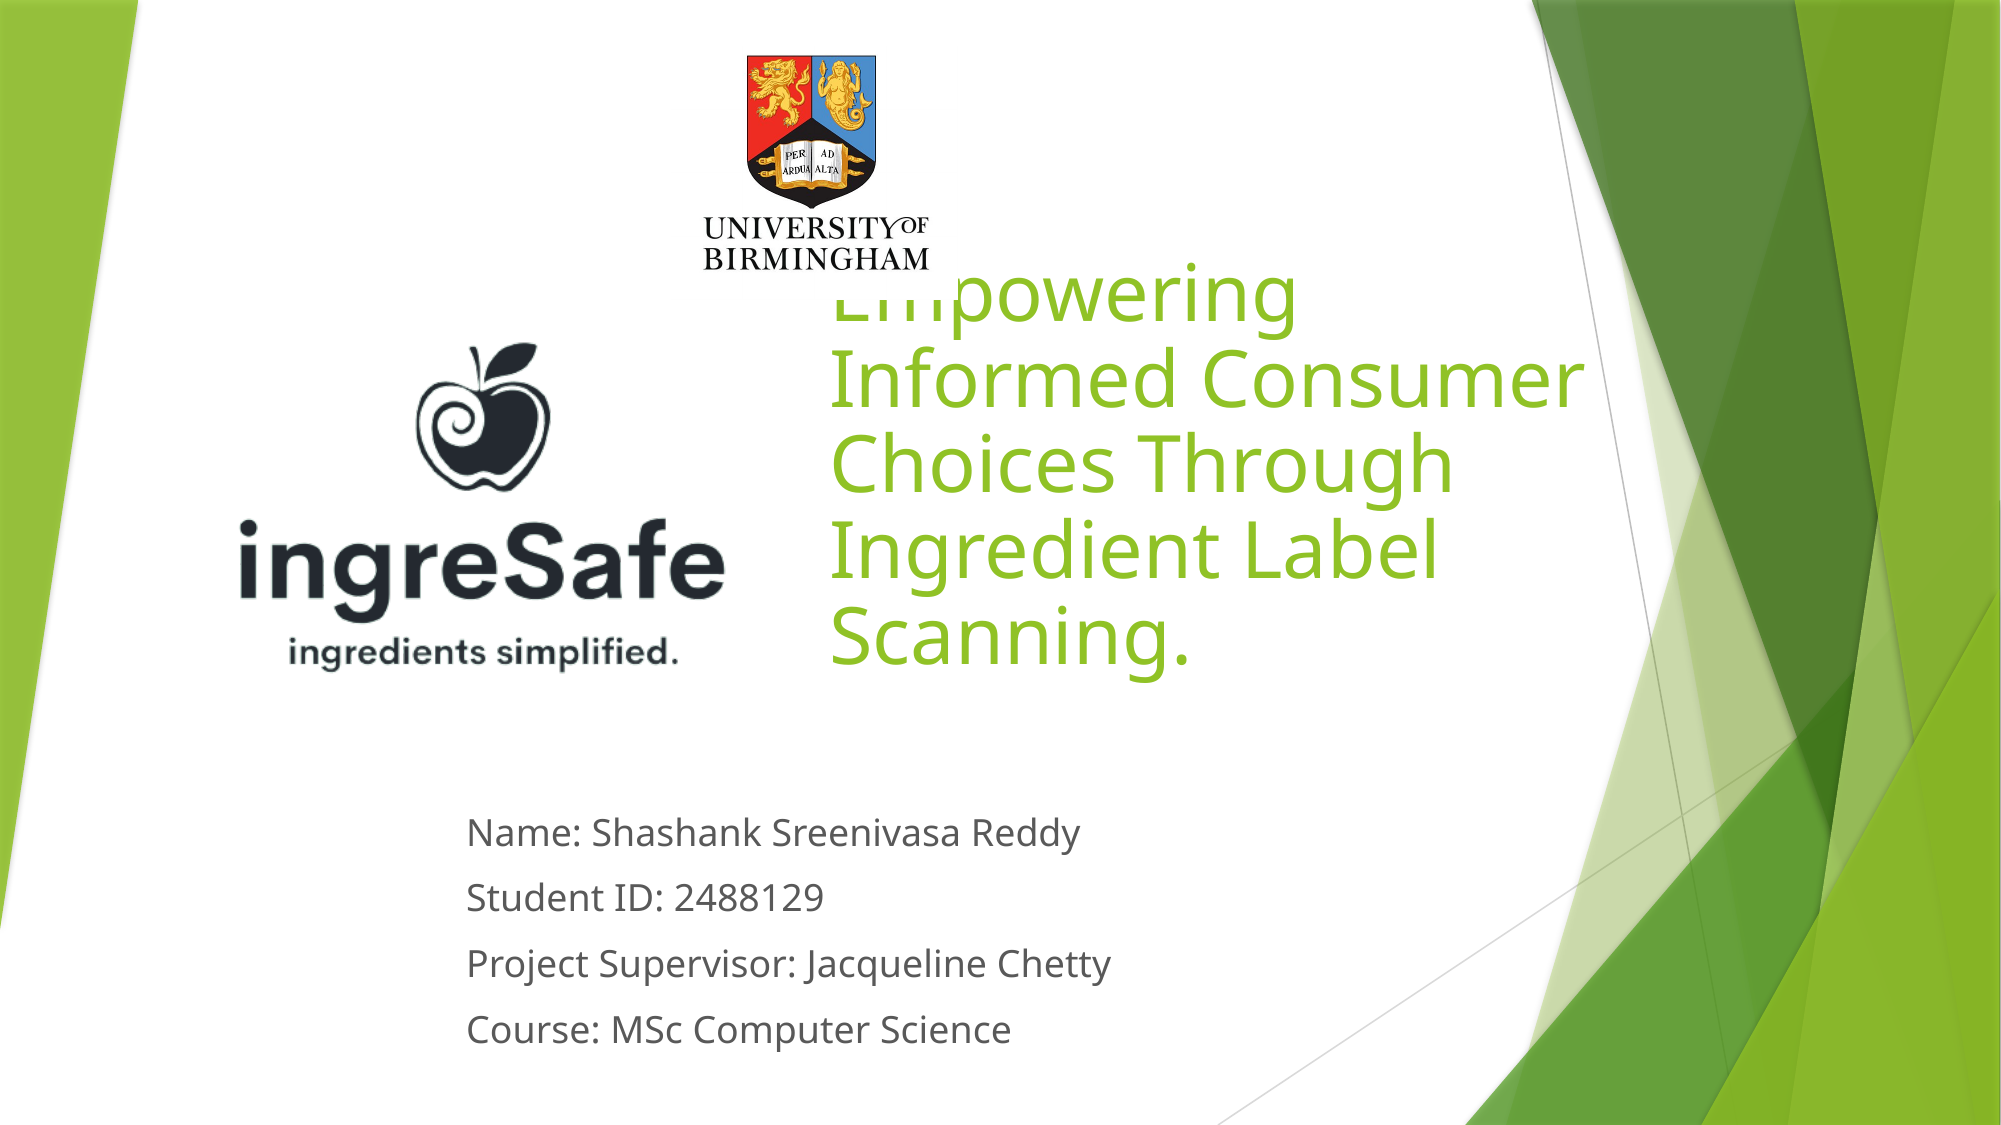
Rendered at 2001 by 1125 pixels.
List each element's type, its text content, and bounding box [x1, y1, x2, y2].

title Empowering Informed Consumer Choices Through Ingredient Label Scanning. [896, 155, 1630, 689]
picture [70, 46, 958, 775]
subtitle Name: Shashank Sreenivasa Reddy Student ID: 2488129 Project Supervisor: Jacqueline Chetty Course: MSc Computer Science [451, 801, 1177, 1063]
